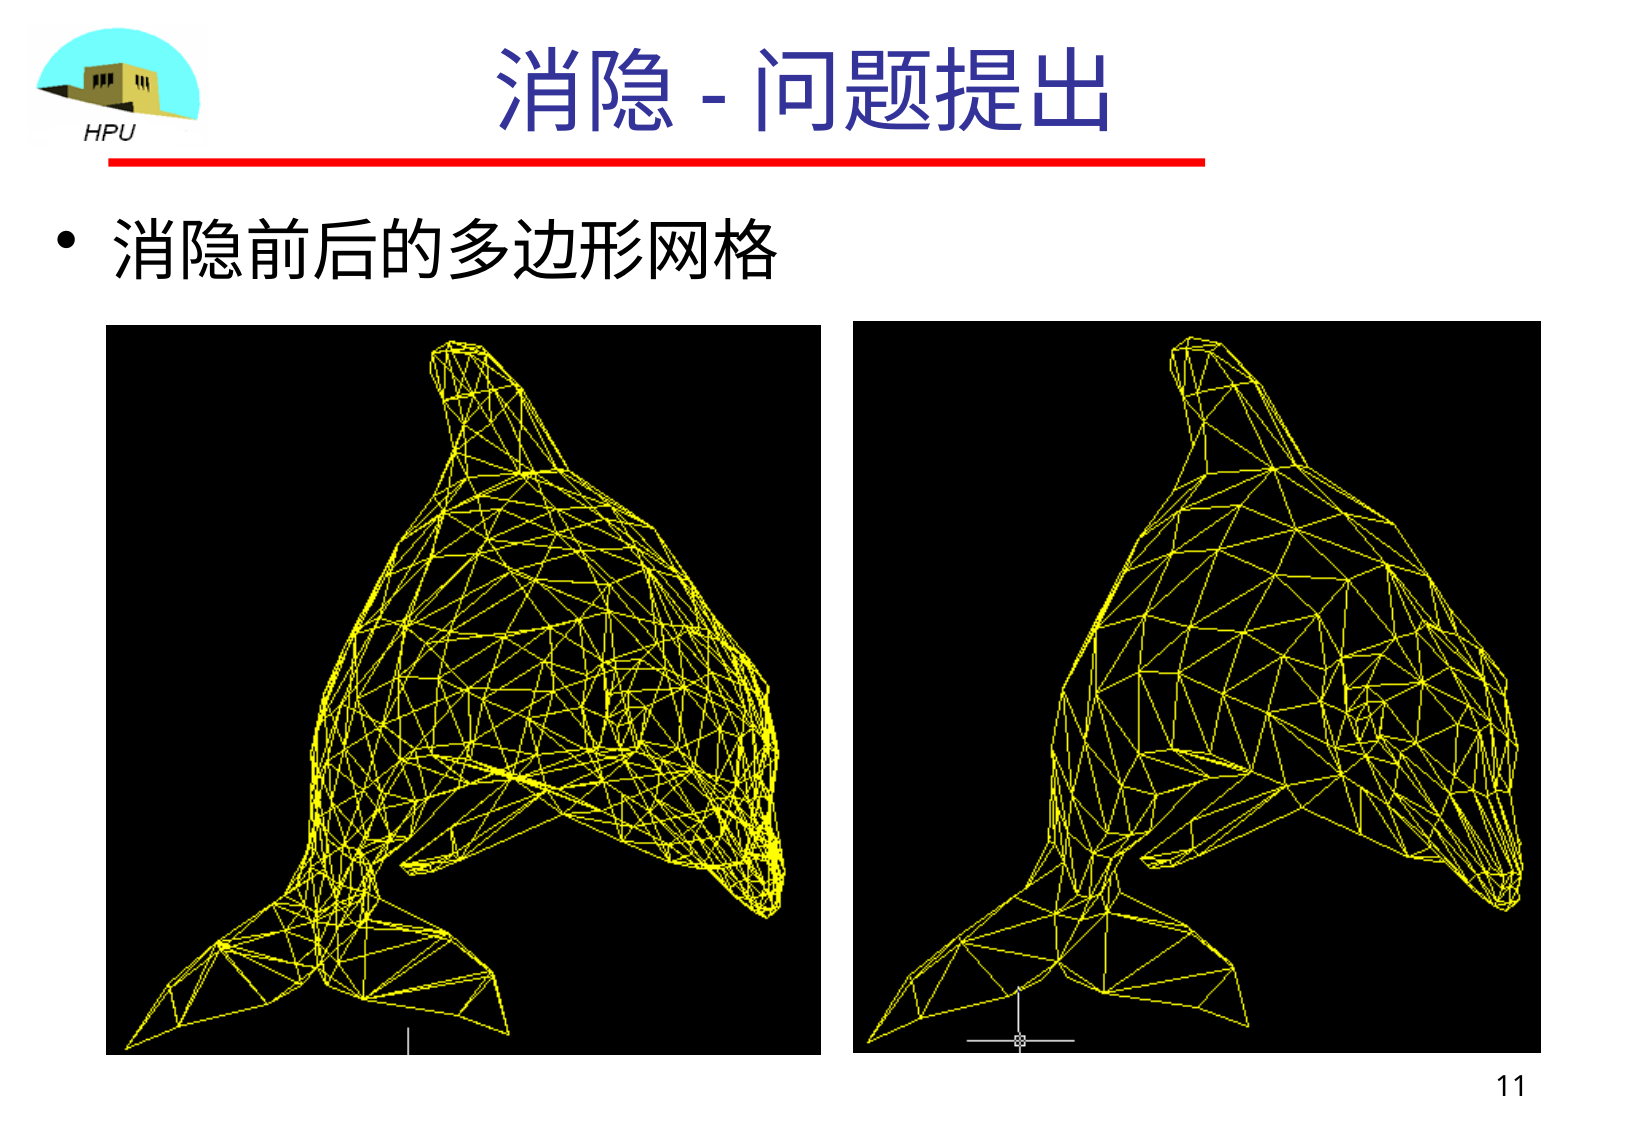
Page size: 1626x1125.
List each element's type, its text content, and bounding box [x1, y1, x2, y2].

title 消隐-问题提出 [27, 12, 1585, 163]
slide_number 11 [1164, 1059, 1544, 1113]
list 消隐前后的多边形网格 [40, 200, 1598, 1050]
picture [105, 325, 821, 1055]
picture [853, 321, 1542, 1053]
